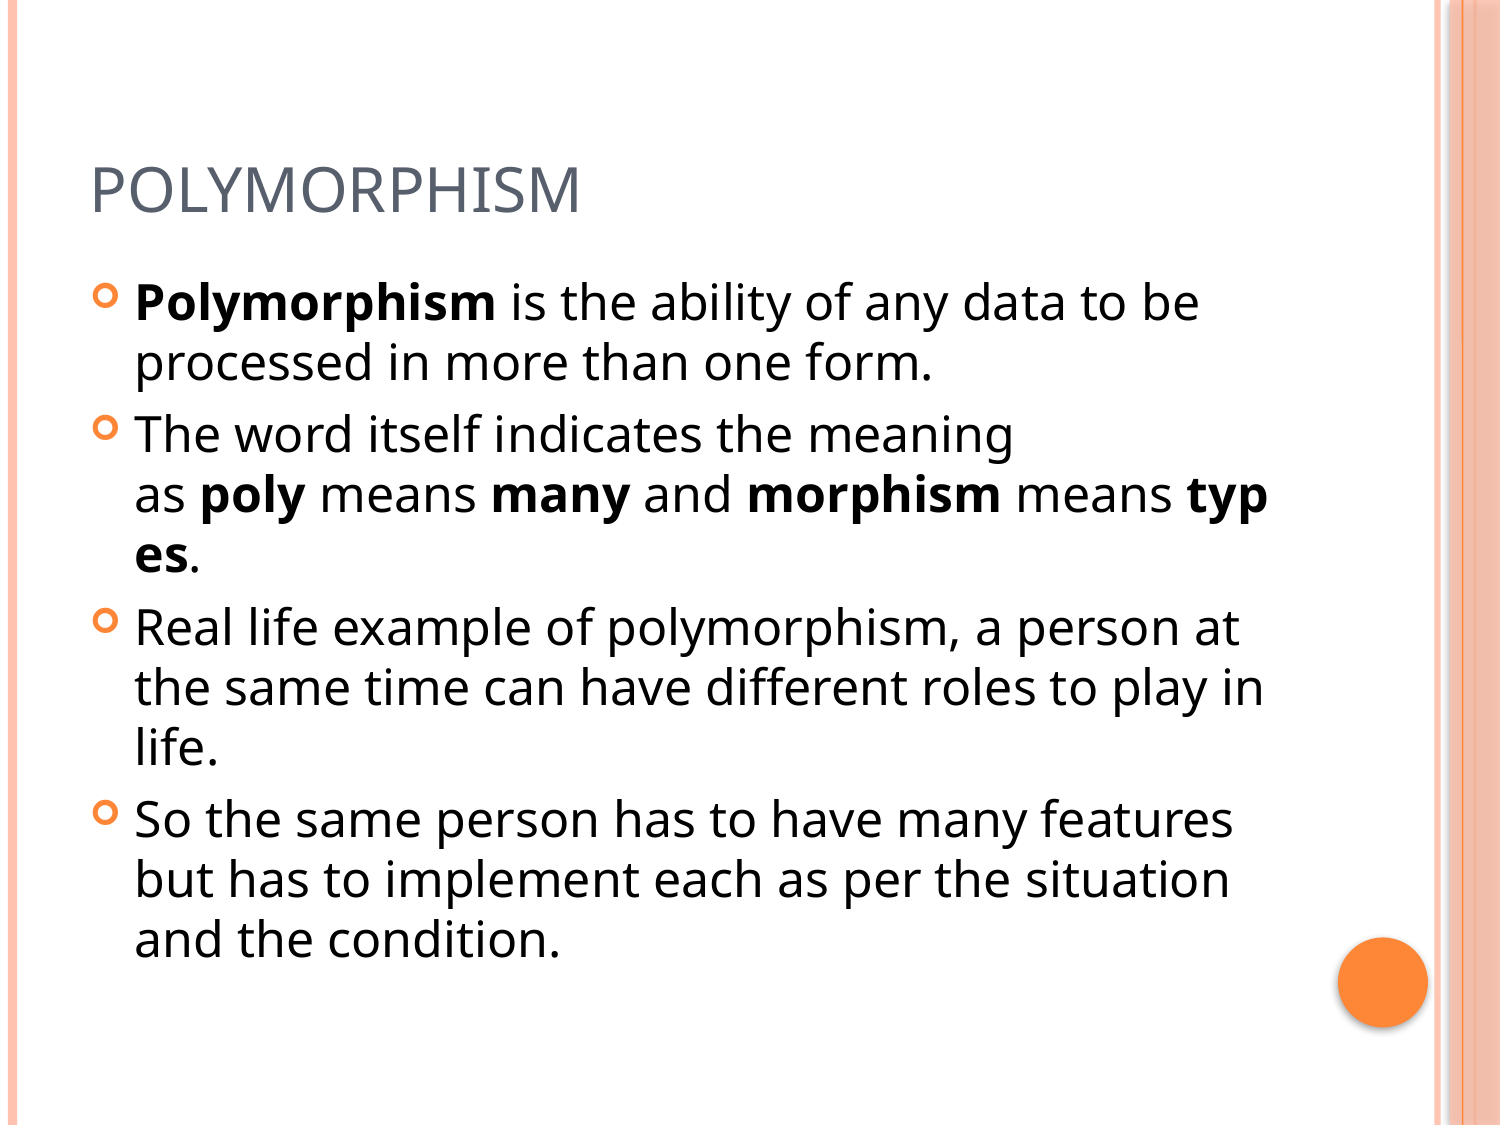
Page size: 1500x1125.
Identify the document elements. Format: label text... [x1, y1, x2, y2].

title POLYMORPHISM [75, 45, 1300, 233]
list Polymorphism is the ability of any data to be processed in more than one form. The word itself indicates the meaning as poly means many and morphism means types. Real life example of polymorphism, a person at the same time can have different roles to play in life. So the same person has to have many features but has to implement each as per the situation and the condition. [75, 262, 1300, 1062]
